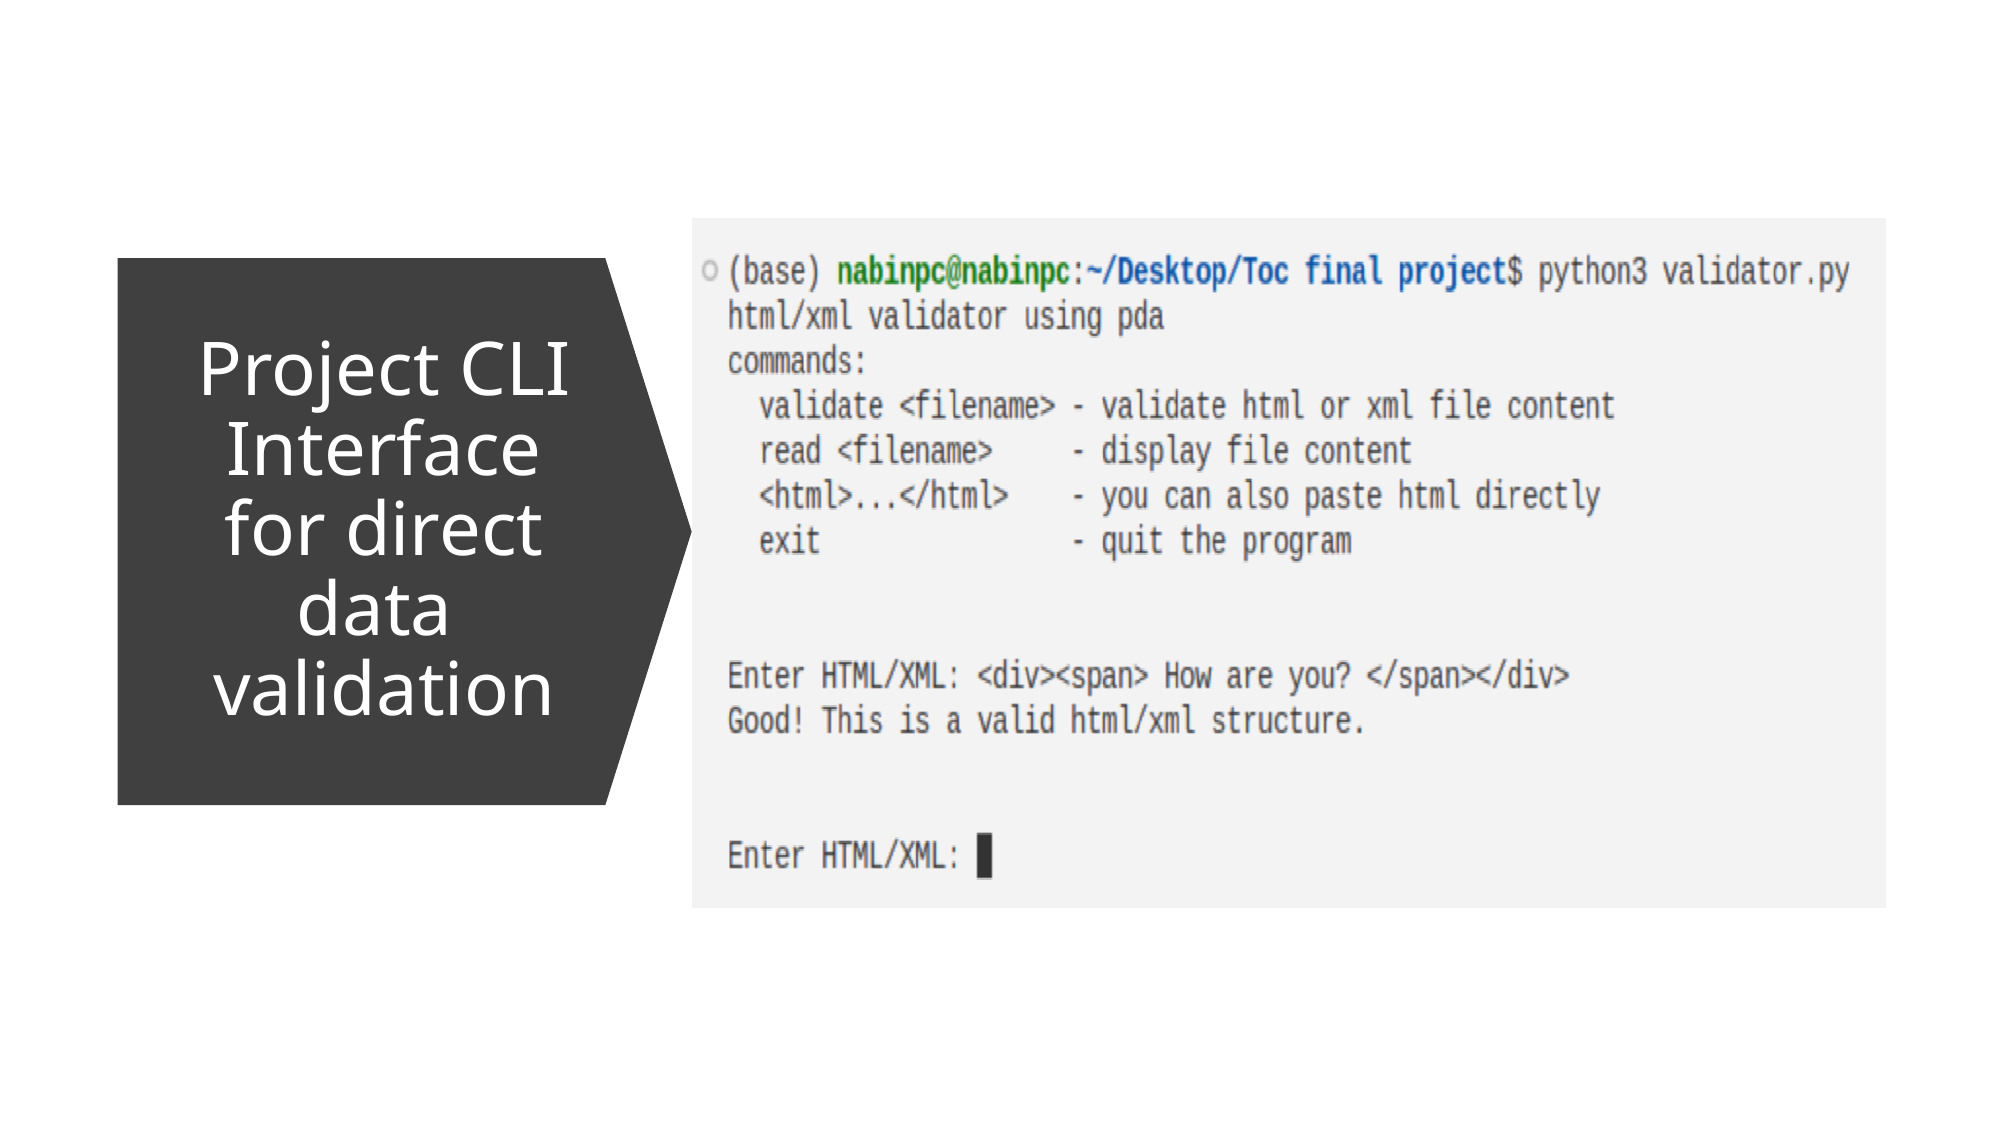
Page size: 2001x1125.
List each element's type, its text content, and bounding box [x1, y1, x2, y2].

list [691, 217, 1887, 909]
text_box [116, 256, 691, 807]
title Project CLI Interface for direct data validation [168, 322, 601, 741]
